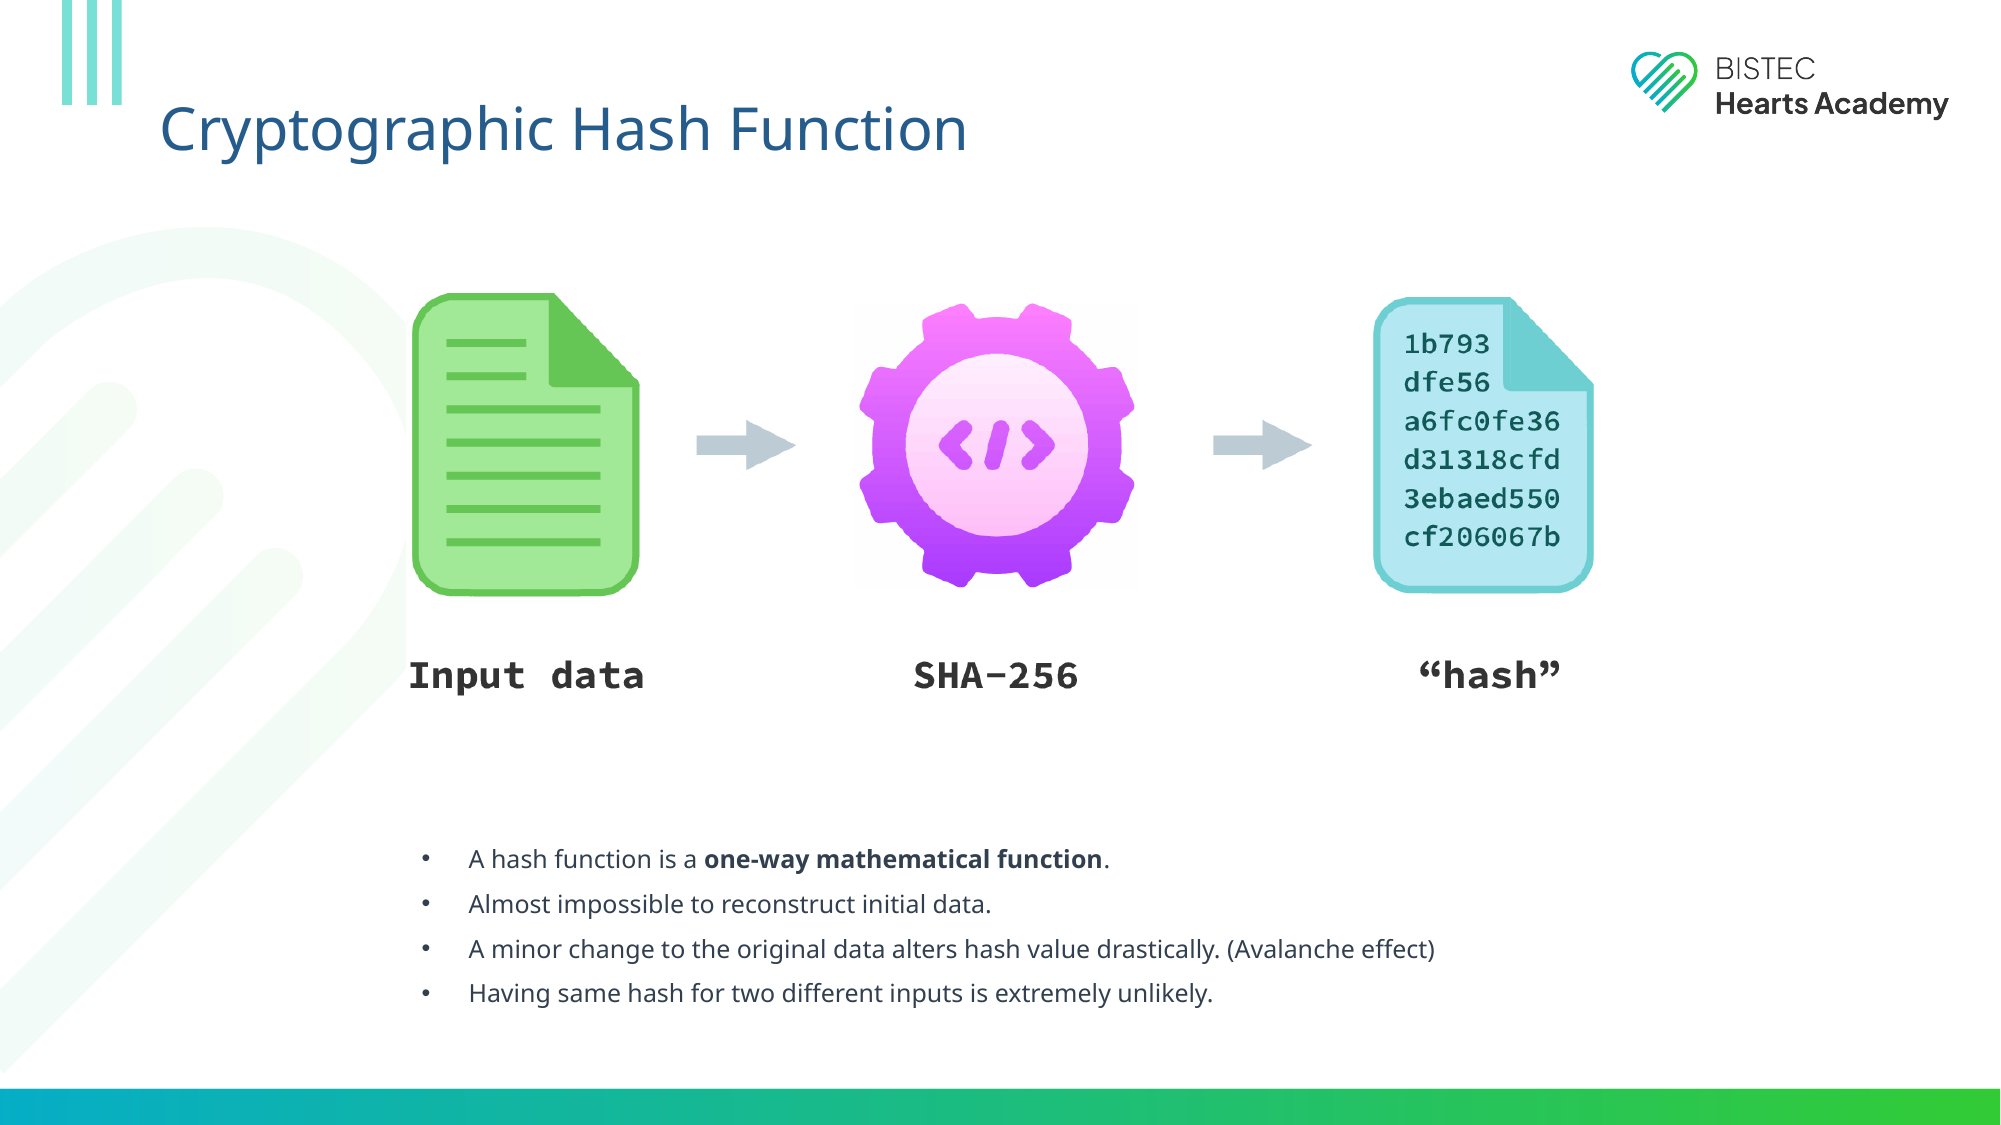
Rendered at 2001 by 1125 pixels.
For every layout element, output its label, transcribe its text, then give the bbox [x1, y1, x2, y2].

picture [0, 0, 2001, 1125]
text_box Cryptographic Hash Function [144, 39, 1048, 171]
text_box A hash function is a one-way mathematical function. Almost impossible to reconstruct initial data. A minor change to the original data alters hash value drastically. (Avalanche effect) Having same hash for two different inputs is extremely unlikely. [406, 820, 1743, 1016]
